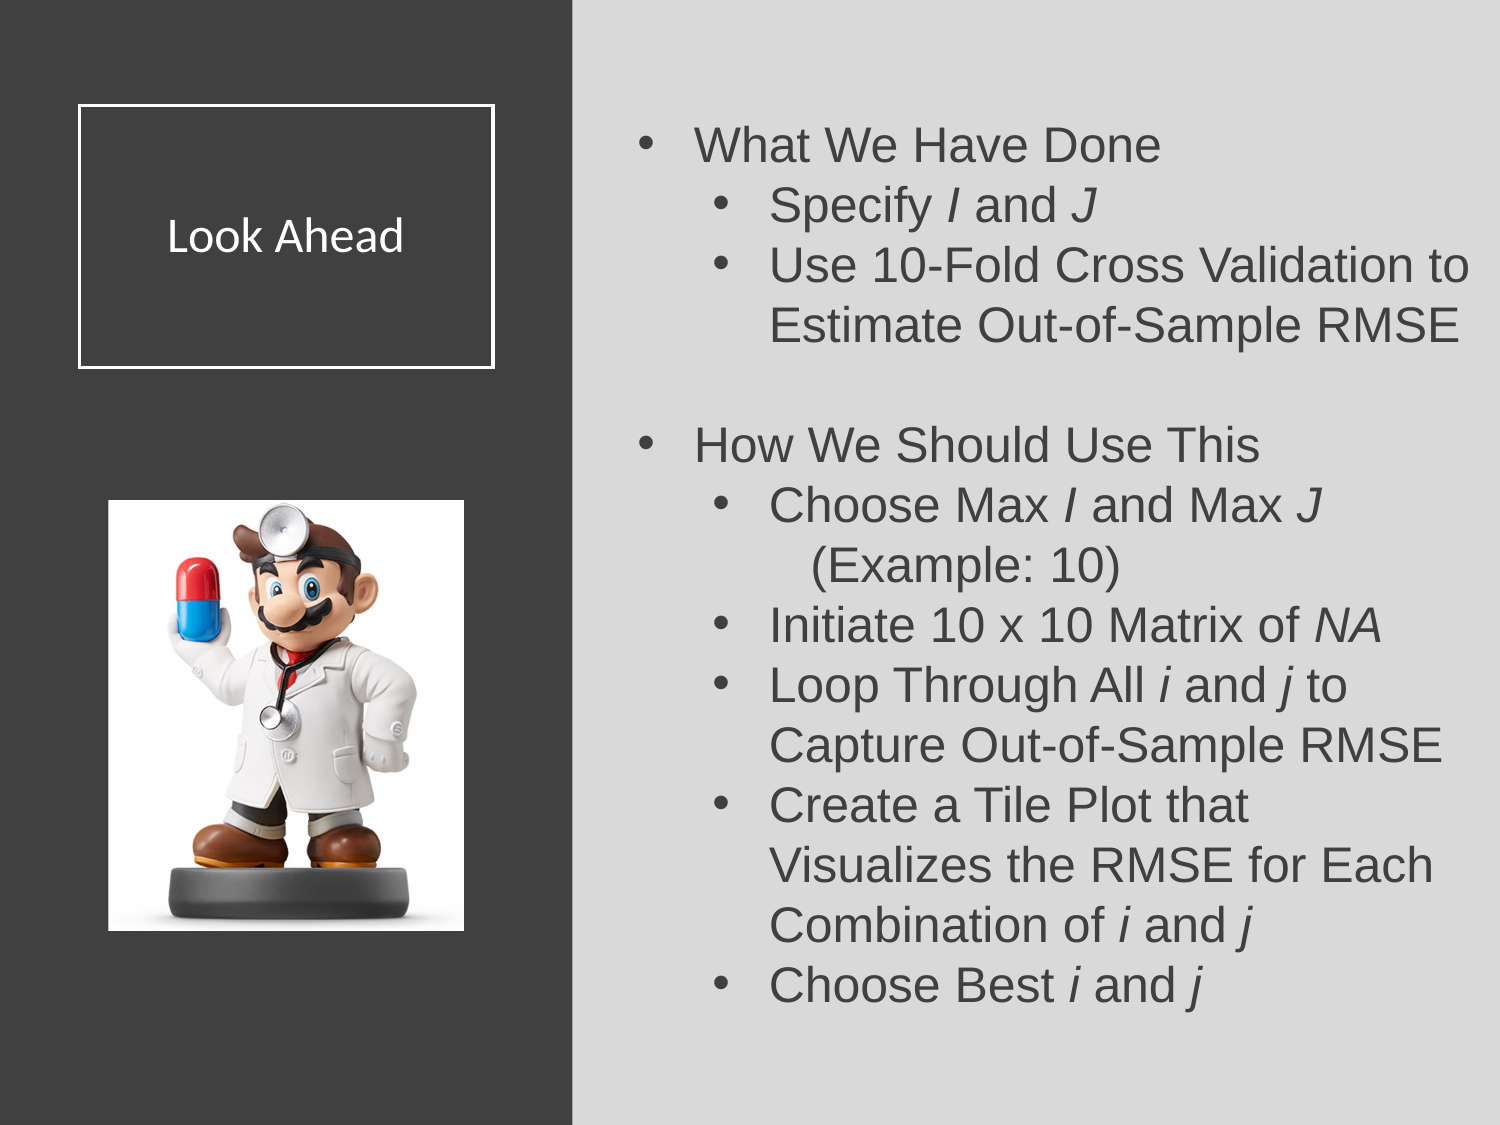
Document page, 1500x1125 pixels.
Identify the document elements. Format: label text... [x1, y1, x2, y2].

text_box [0, 0, 573, 1125]
picture [107, 499, 465, 931]
text_box What We Have Done Specify I and J Use 10-Fold Cross Validation to Estimate Out-of-Sample RMSE How We Should Use This Choose Max I and Max J (Example: 10) Initiate 10 x 10 Matrix of NA Loop Through All i and j to Capture Out-of-Sample RMSE Create a Tile Plot that Visualizes the RMSE for Each Combination of i and j Choose Best i and j [622, 105, 1498, 1021]
title Look Ahead [78, 105, 494, 368]
